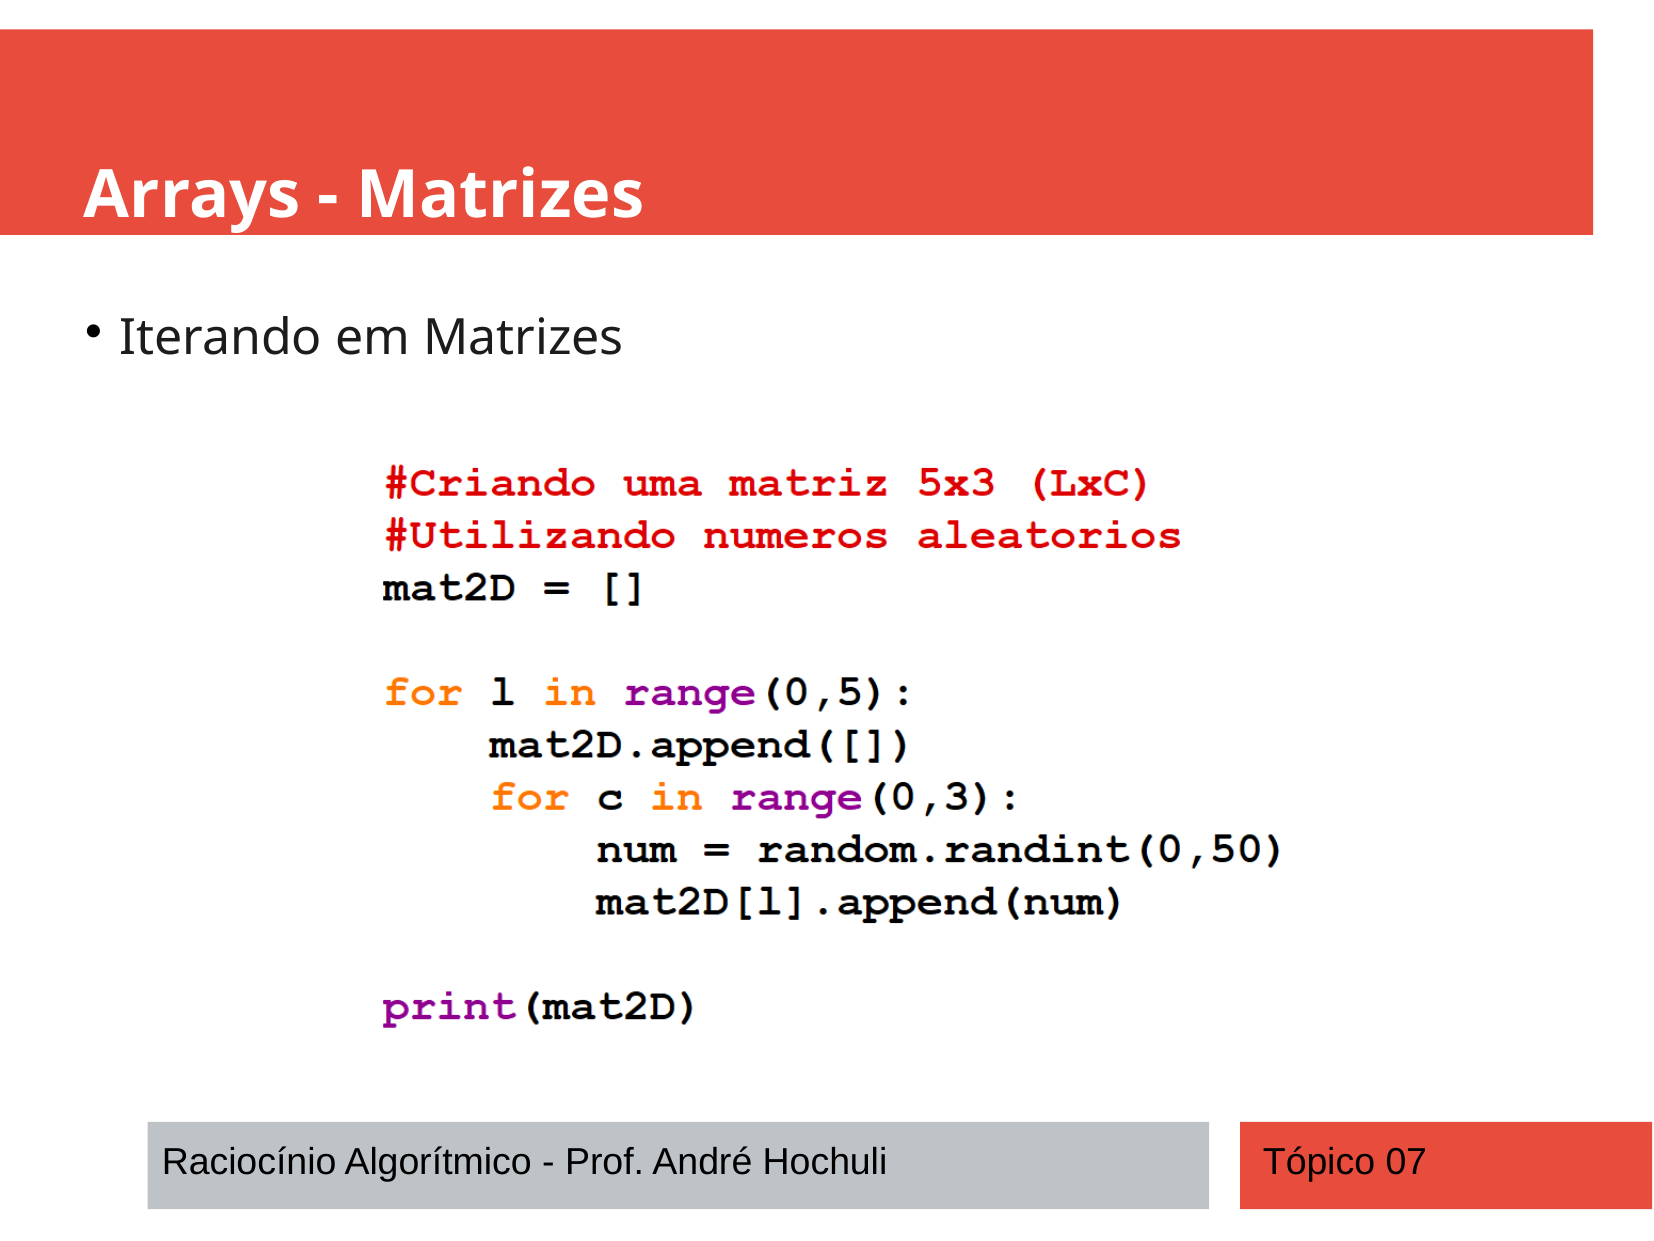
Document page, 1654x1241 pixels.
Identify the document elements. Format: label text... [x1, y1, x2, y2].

text_box [58, 279, 1564, 1047]
text_box Arrays - Matrizes [83, 83, 1619, 231]
picture [381, 453, 1292, 1047]
text_box Raciocínio Algorítmico - Prof. André Hochuli [147, 1129, 1204, 1189]
text_box Iterando em Matrizes [83, 304, 1589, 1072]
text_box Tópico 07 [1248, 1129, 1622, 1189]
text_box [58, 58, 1594, 206]
